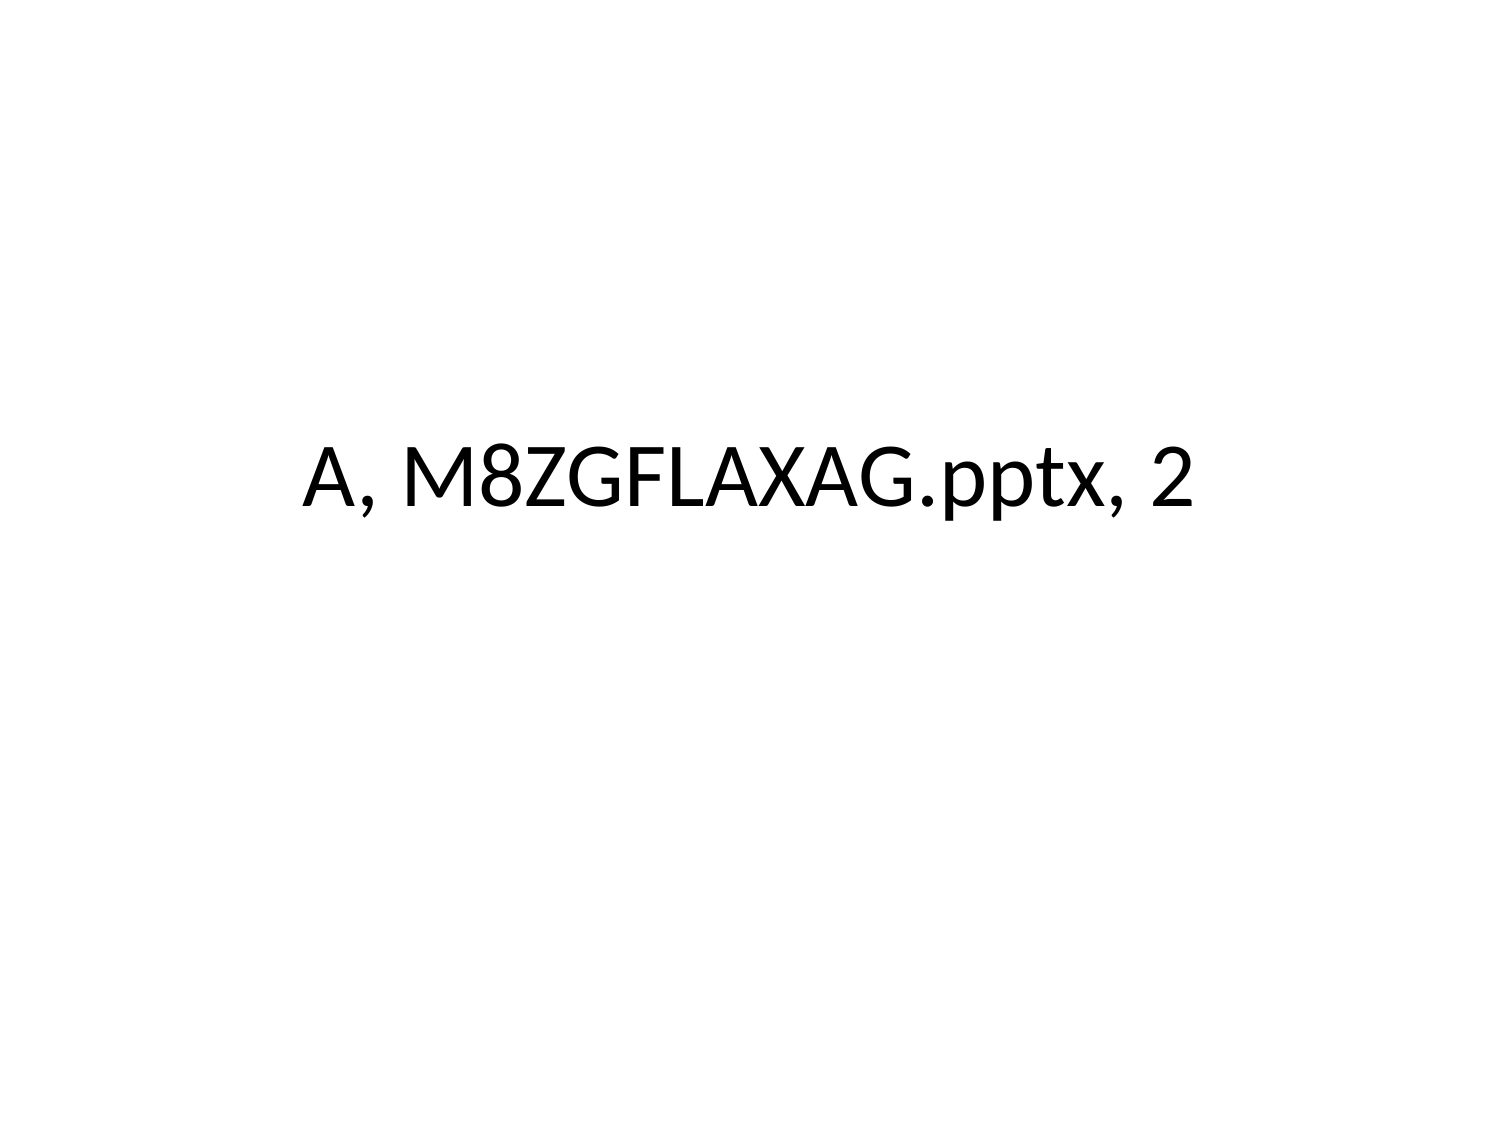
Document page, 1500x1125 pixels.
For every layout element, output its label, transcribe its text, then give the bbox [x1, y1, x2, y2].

title A, M8ZGFLAXAG.pptx, 2 [112, 349, 1388, 591]
